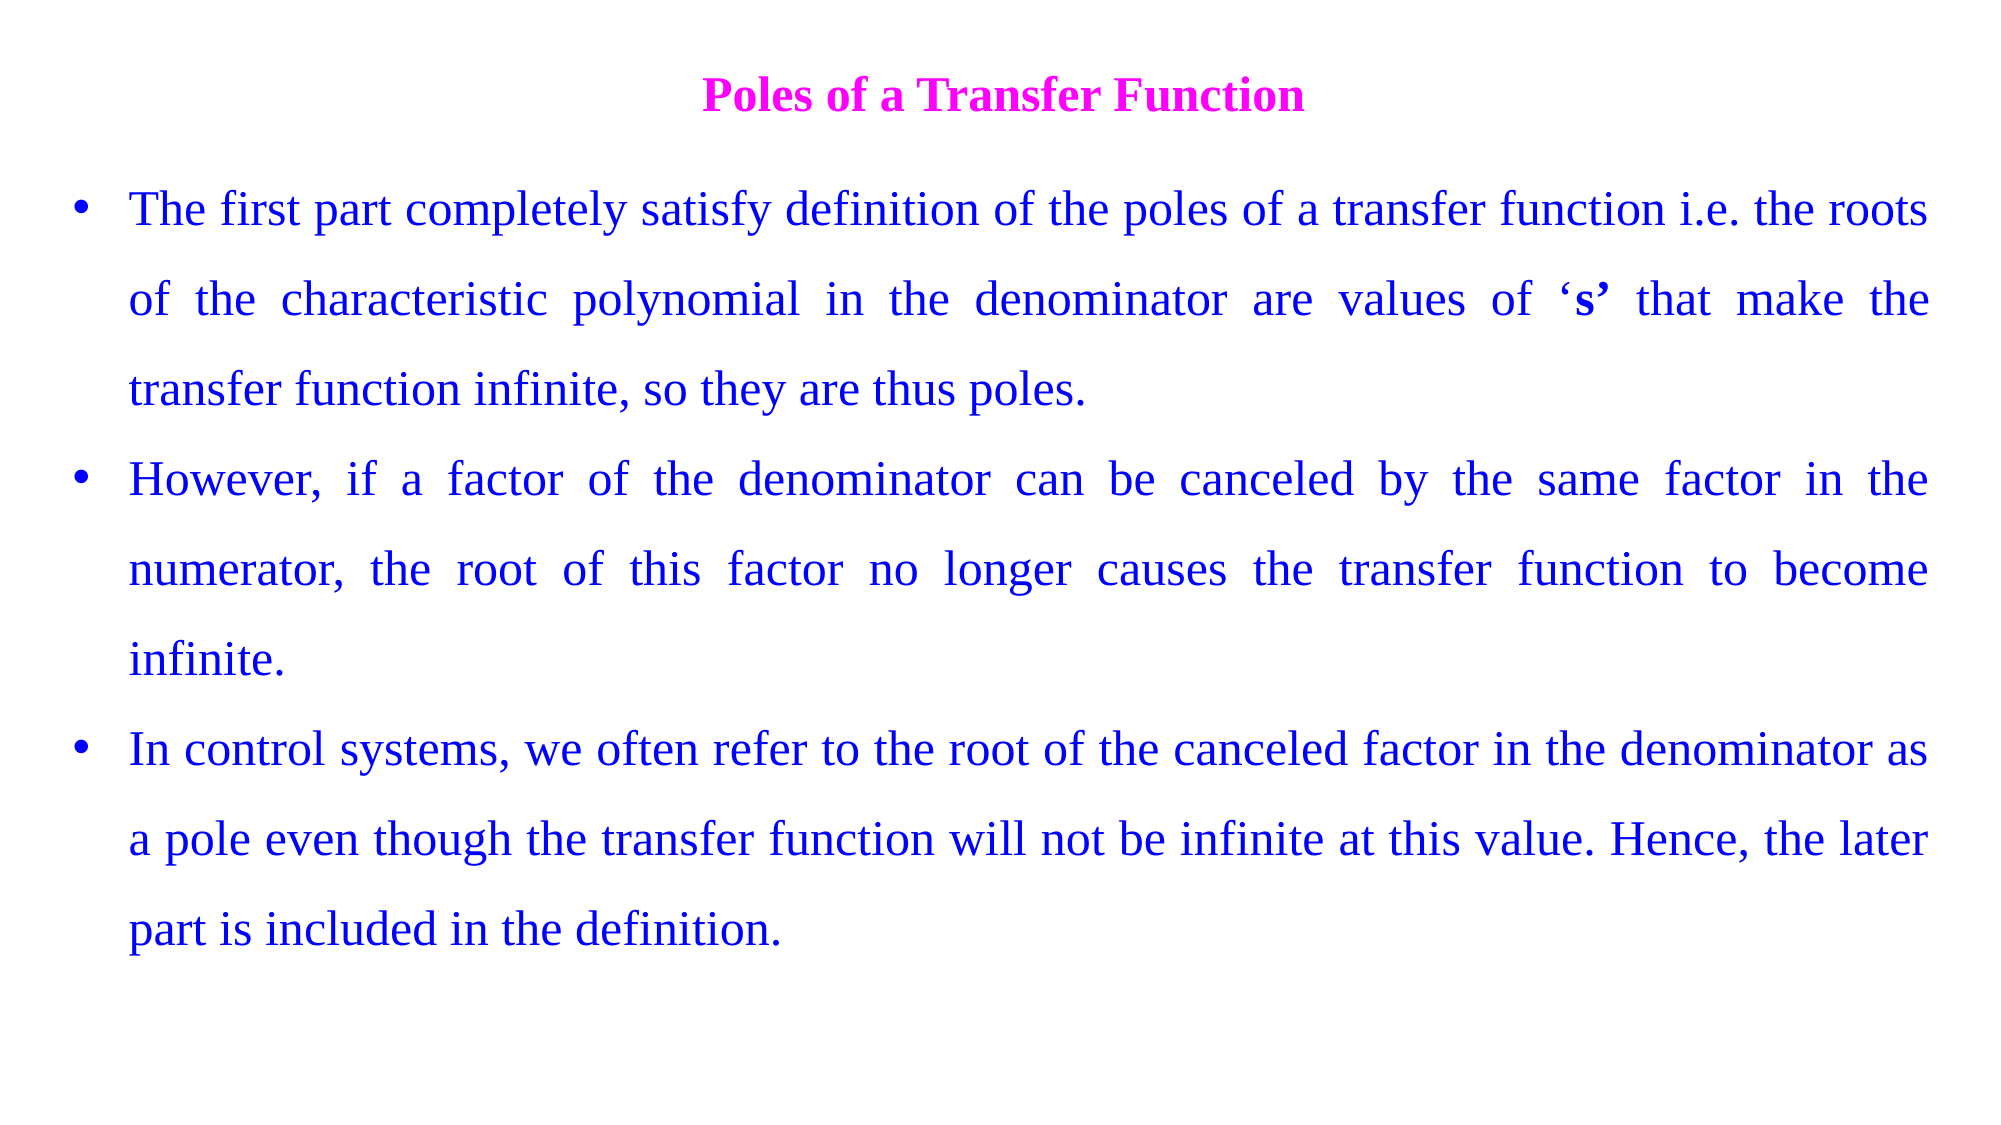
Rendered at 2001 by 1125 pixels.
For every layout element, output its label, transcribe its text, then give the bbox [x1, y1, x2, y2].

text_box Poles of a Transfer Function [89, 53, 1918, 129]
text_box The first part completely satisfy definition of the poles of a transfer function i.e. the roots of the characteristic polynomial in the denominator are values of ‘s’ that make the transfer function infinite, so they are thus poles. However, if a factor of the denominator can be canceled by the same factor in the numerator, the root of this factor no longer causes the transfer function to become infinite. In control systems, we often refer to the root of the canceled factor in the denominator as a pole even though the transfer function will not be infinite at this value. Hence, the later part is included in the definition. [57, 138, 1946, 964]
